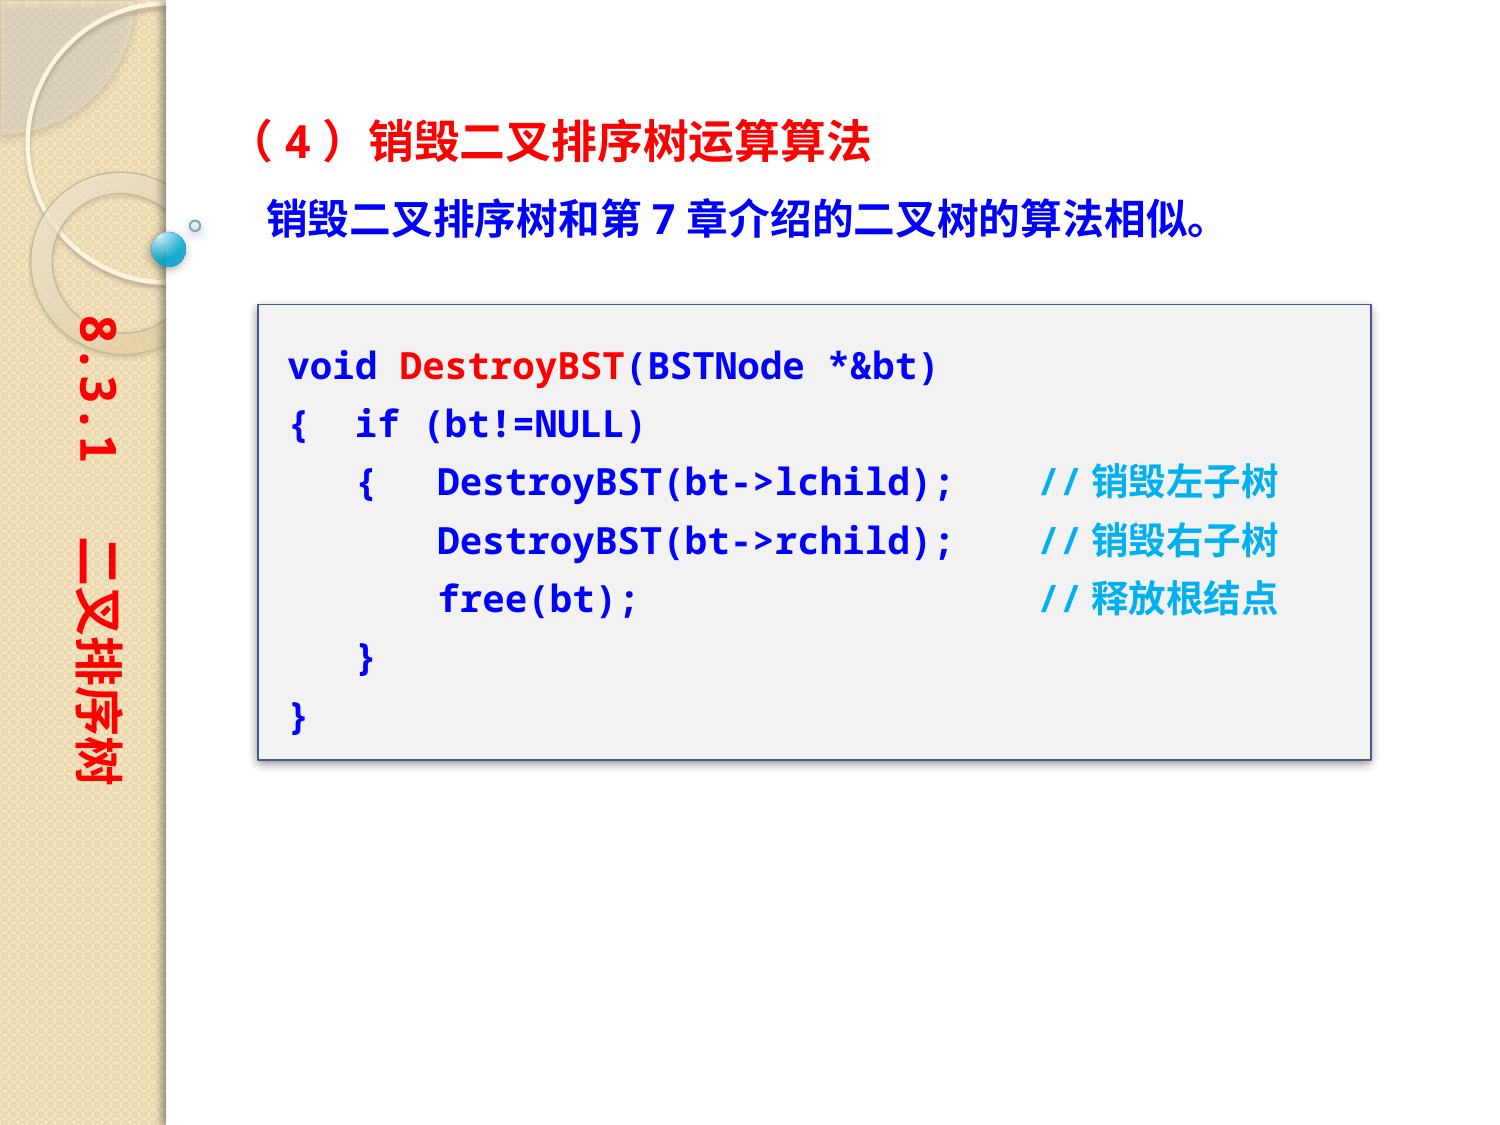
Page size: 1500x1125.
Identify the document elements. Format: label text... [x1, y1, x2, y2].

text_box （4）销毁二叉排序树运算算法 销毁二叉排序树和第7章介绍的二叉树的算法相似。 [212, 78, 1383, 251]
text_box void DestroyBST(BSTNode *&bt) { if (bt!=NULL) { DestroyBST(bt->lchild); //销毁左子树 DestroyBST(bt->rchild); //销毁右子树 free(bt); //释放根结点 } } [257, 304, 1372, 761]
text_box 8.3.1 二叉排序树 [46, 292, 138, 809]
